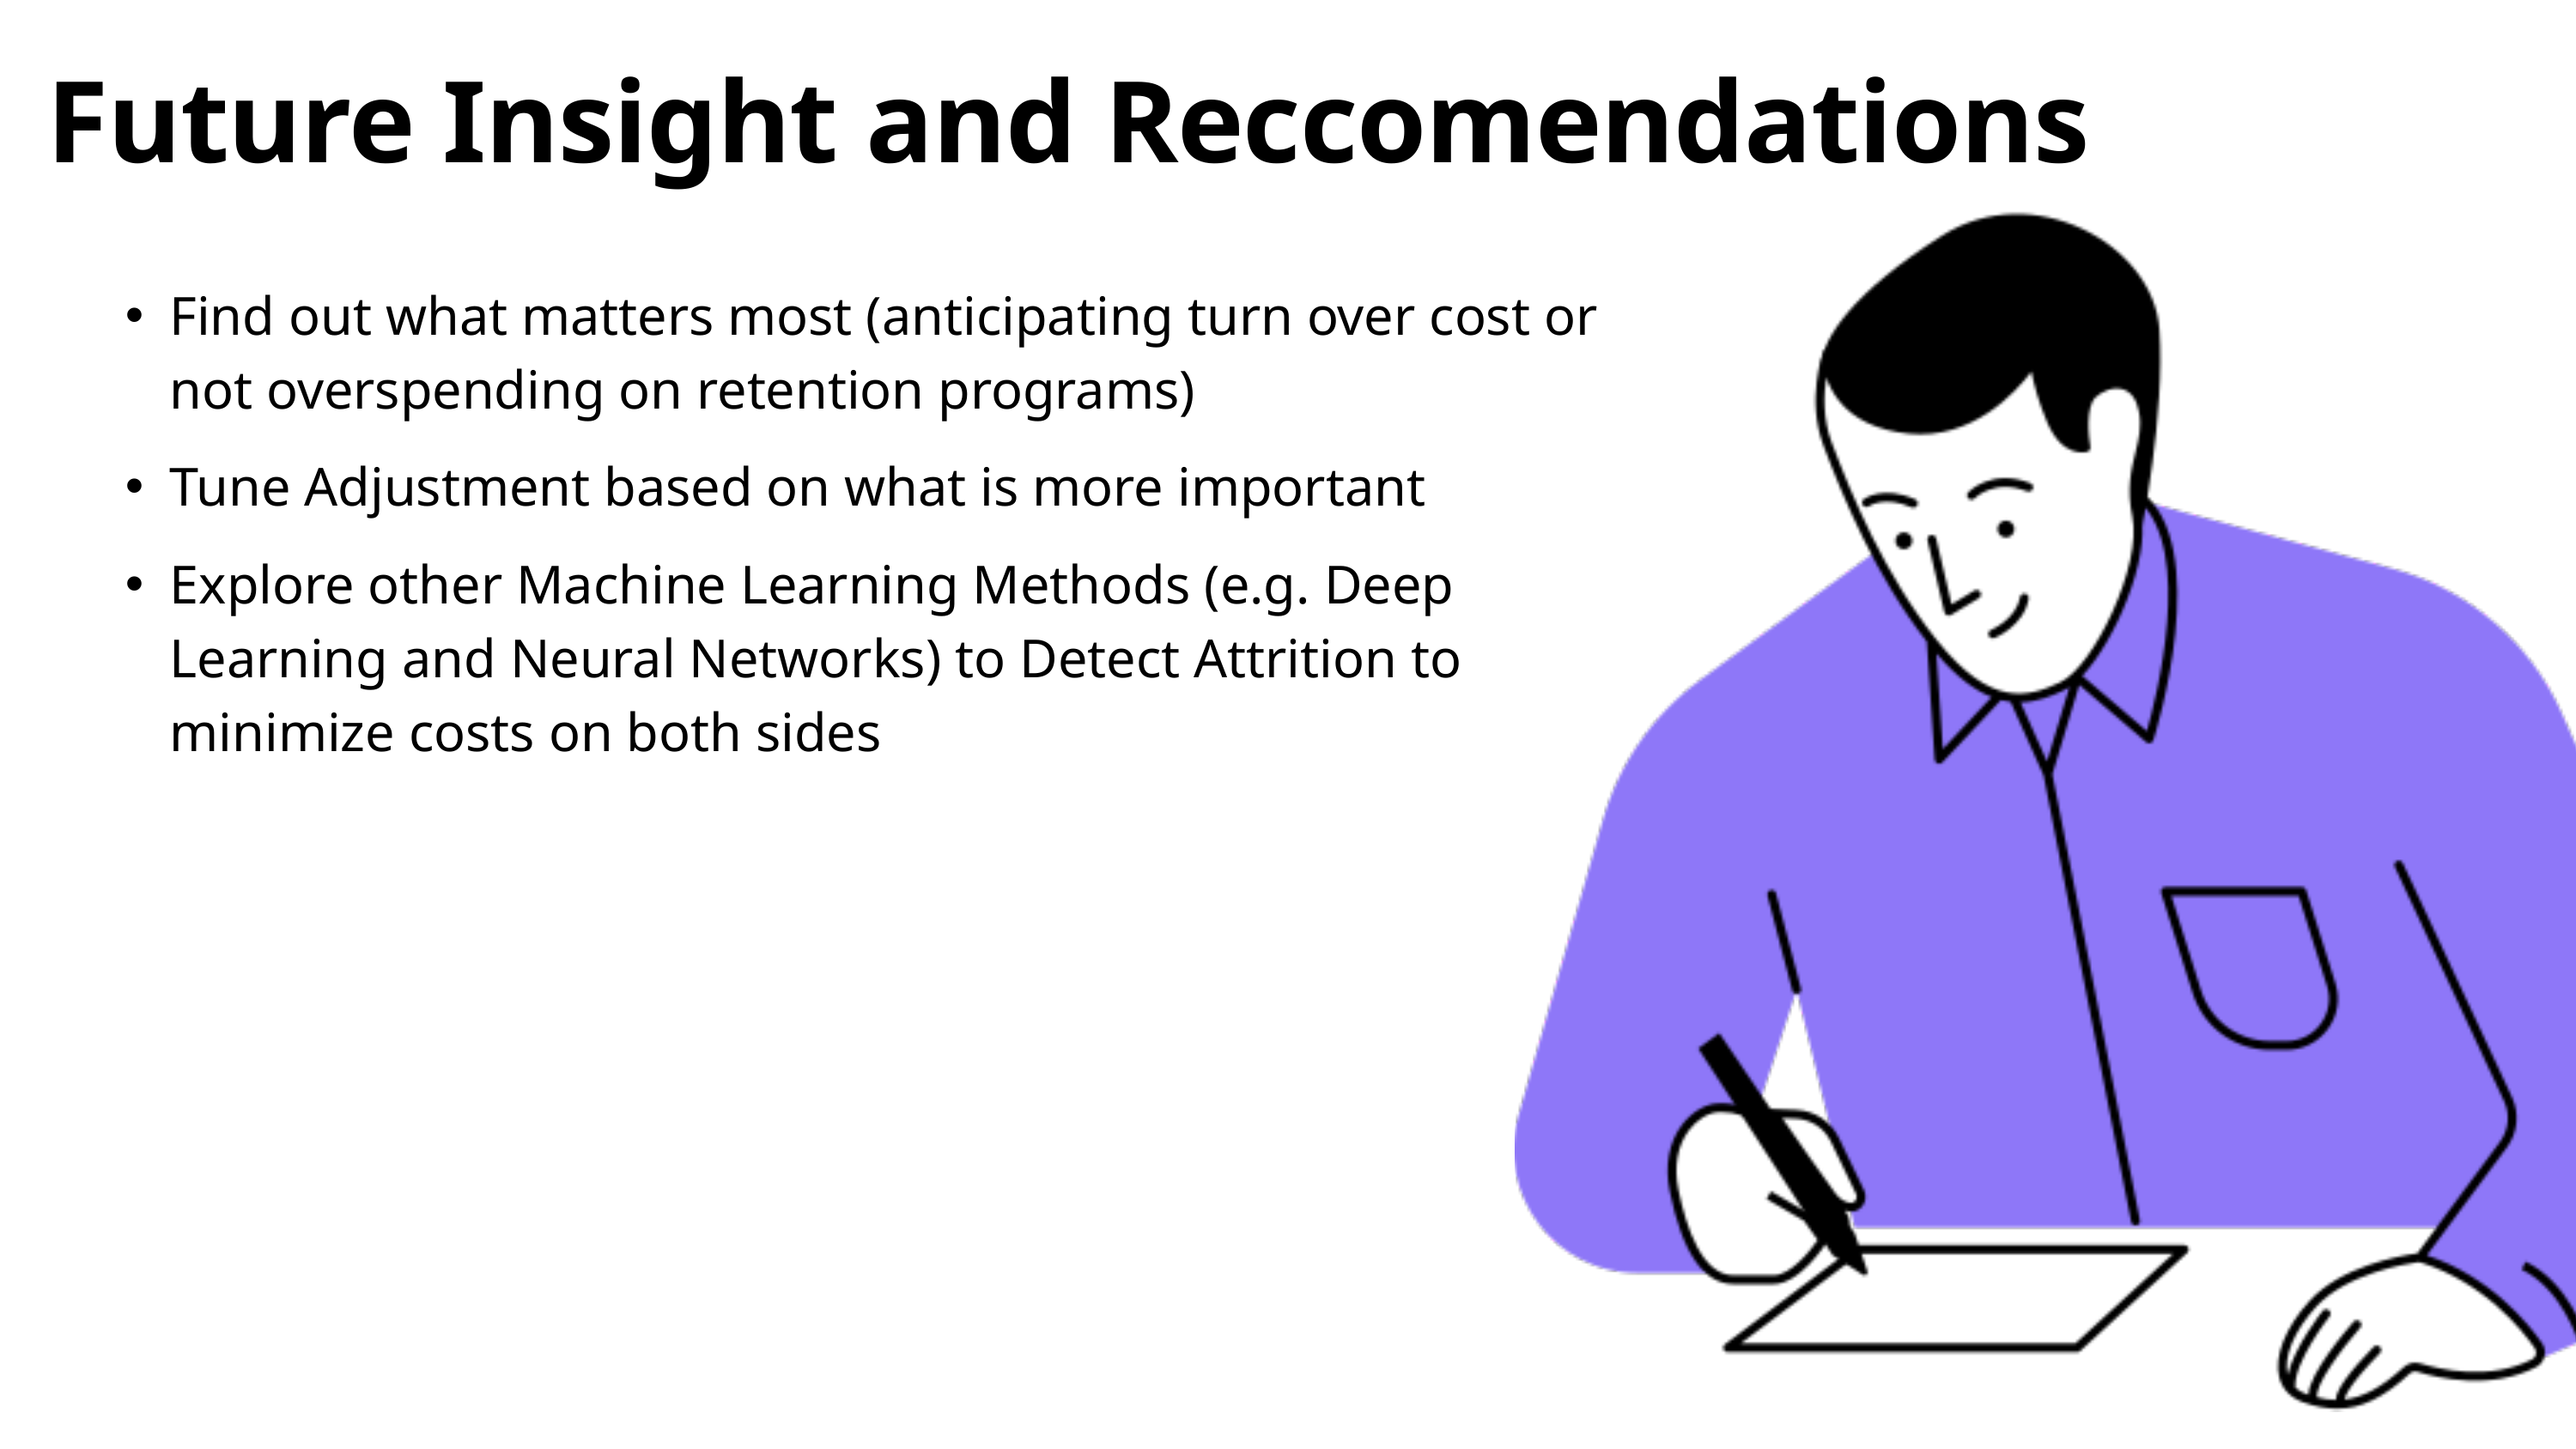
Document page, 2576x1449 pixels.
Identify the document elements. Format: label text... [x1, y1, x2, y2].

text_box Find out what matters most (anticipating turn over cost or not overspending on retention programs) [80, 272, 1655, 420]
text_box Tune Adjustment based on what is more important [80, 443, 1655, 517]
text_box Future Insight and Reccomendations [46, 27, 2530, 185]
text_box Explore other Machine Learning Methods (e.g. Deep Learning and Neural Networks) to Detect Attrition to minimize costs on both sides [80, 541, 1655, 762]
text_box [1515, 179, 2576, 1412]
